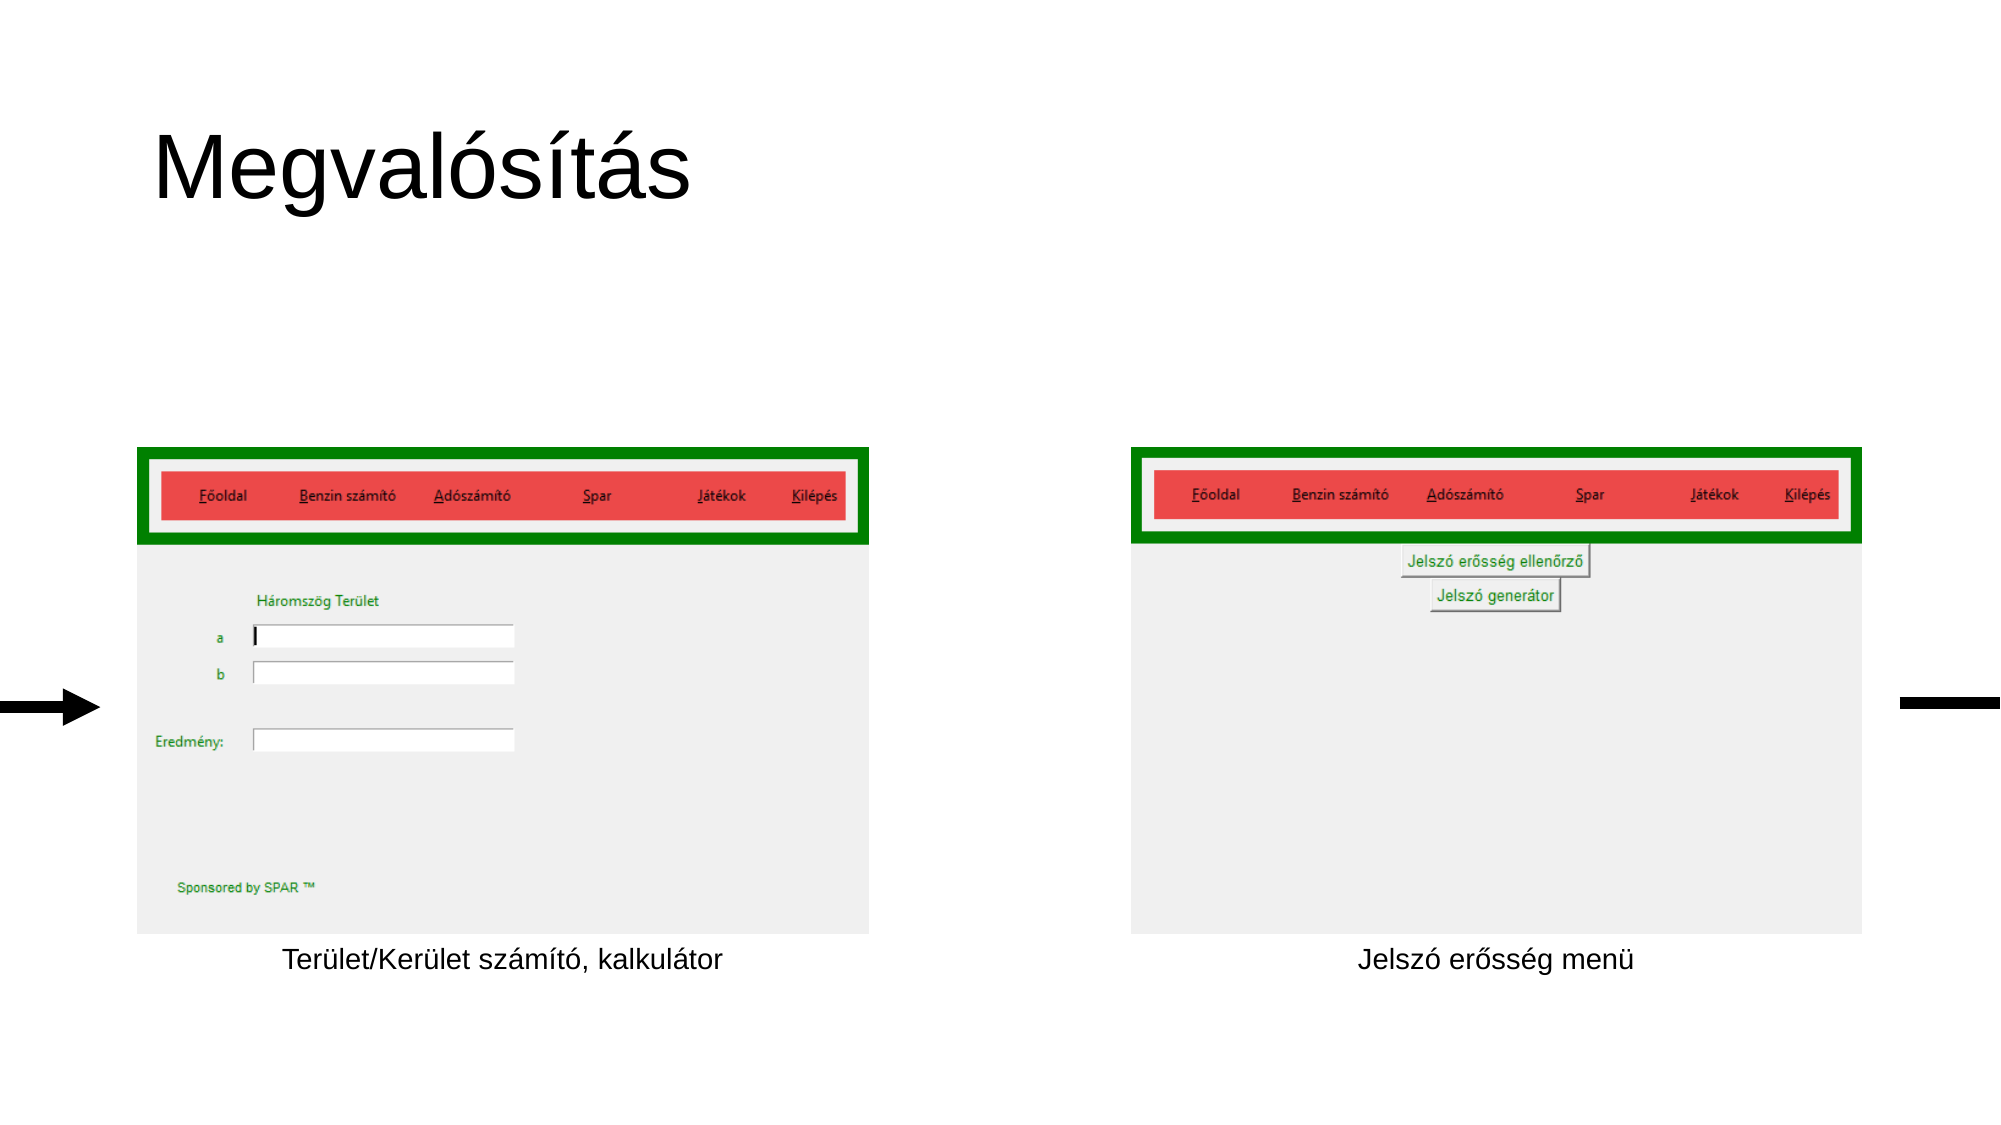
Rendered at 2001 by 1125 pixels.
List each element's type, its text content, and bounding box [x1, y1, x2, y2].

text_box Terület/Kerület számító, kalkulátor [137, 934, 869, 984]
picture [1131, 447, 1862, 934]
picture [137, 447, 869, 934]
title Megvalósítás [137, 59, 1863, 278]
text_box Jelszó erősség menü [1131, 934, 1862, 984]
